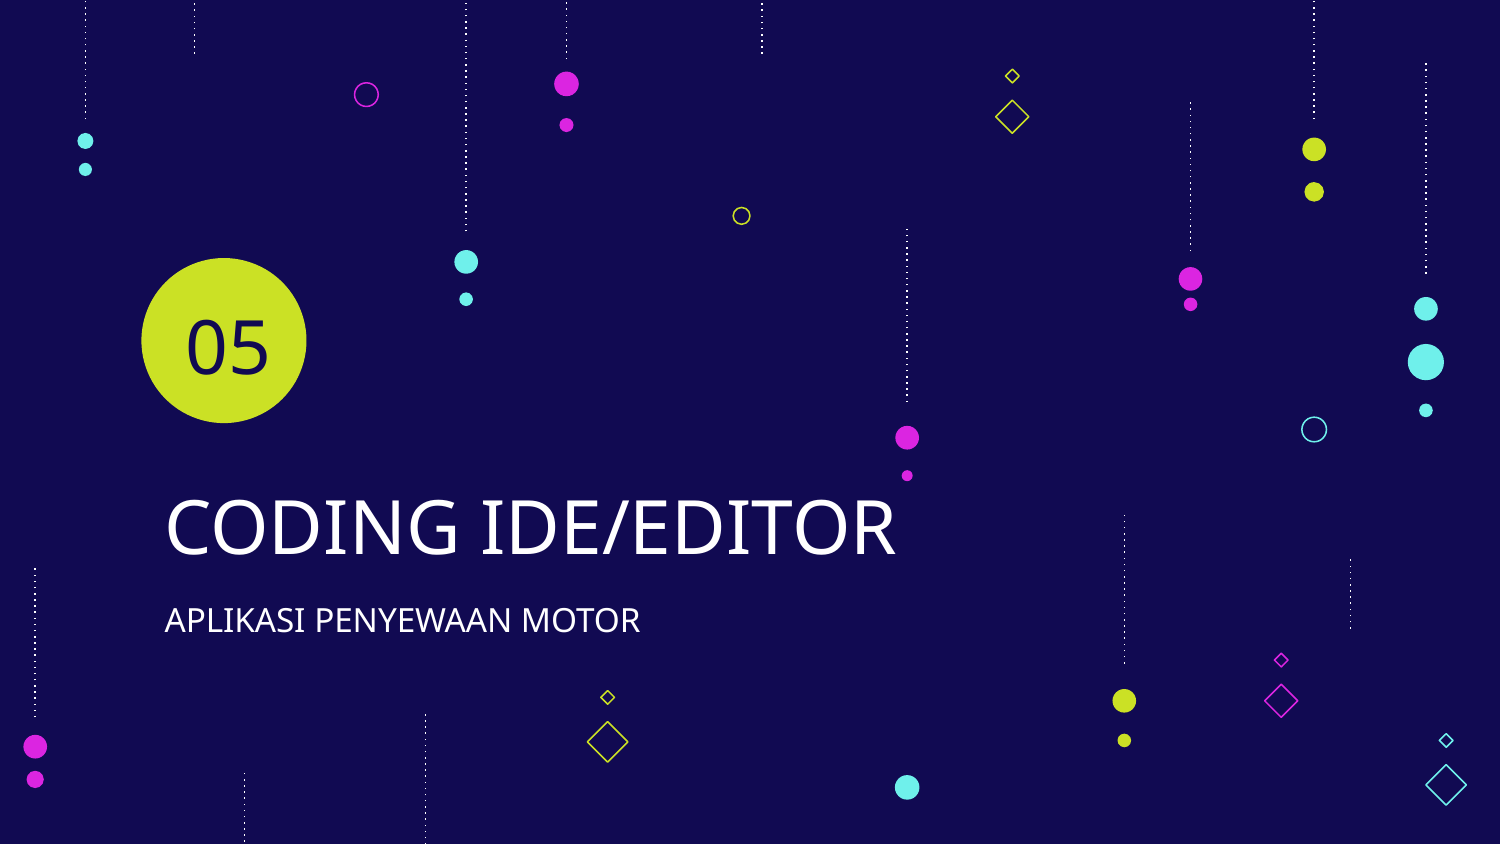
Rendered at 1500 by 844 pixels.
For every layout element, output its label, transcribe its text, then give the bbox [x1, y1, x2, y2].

text_box [454, 250, 479, 274]
text_box [559, 117, 574, 133]
text_box [1302, 137, 1327, 162]
list APLIKASI PENYEWAAN MOTOR [149, 584, 809, 648]
text_box [1274, 653, 1289, 667]
text_box [733, 207, 751, 225]
text_box 05 [141, 285, 316, 404]
text_box [171, 404, 277, 424]
text_box [901, 470, 913, 482]
text_box [1301, 417, 1327, 442]
title CODING IDE/EDITOR [149, 443, 1500, 585]
text_box [1304, 182, 1324, 202]
text_box [1183, 297, 1198, 312]
text_box [995, 100, 1029, 134]
text_box [1178, 267, 1203, 291]
text_box [1112, 688, 1137, 713]
text_box [459, 292, 473, 307]
text_box [162, 258, 285, 285]
text_box [1117, 733, 1132, 748]
text_box [1264, 684, 1298, 718]
text_box [600, 690, 615, 705]
text_box [895, 425, 920, 450]
